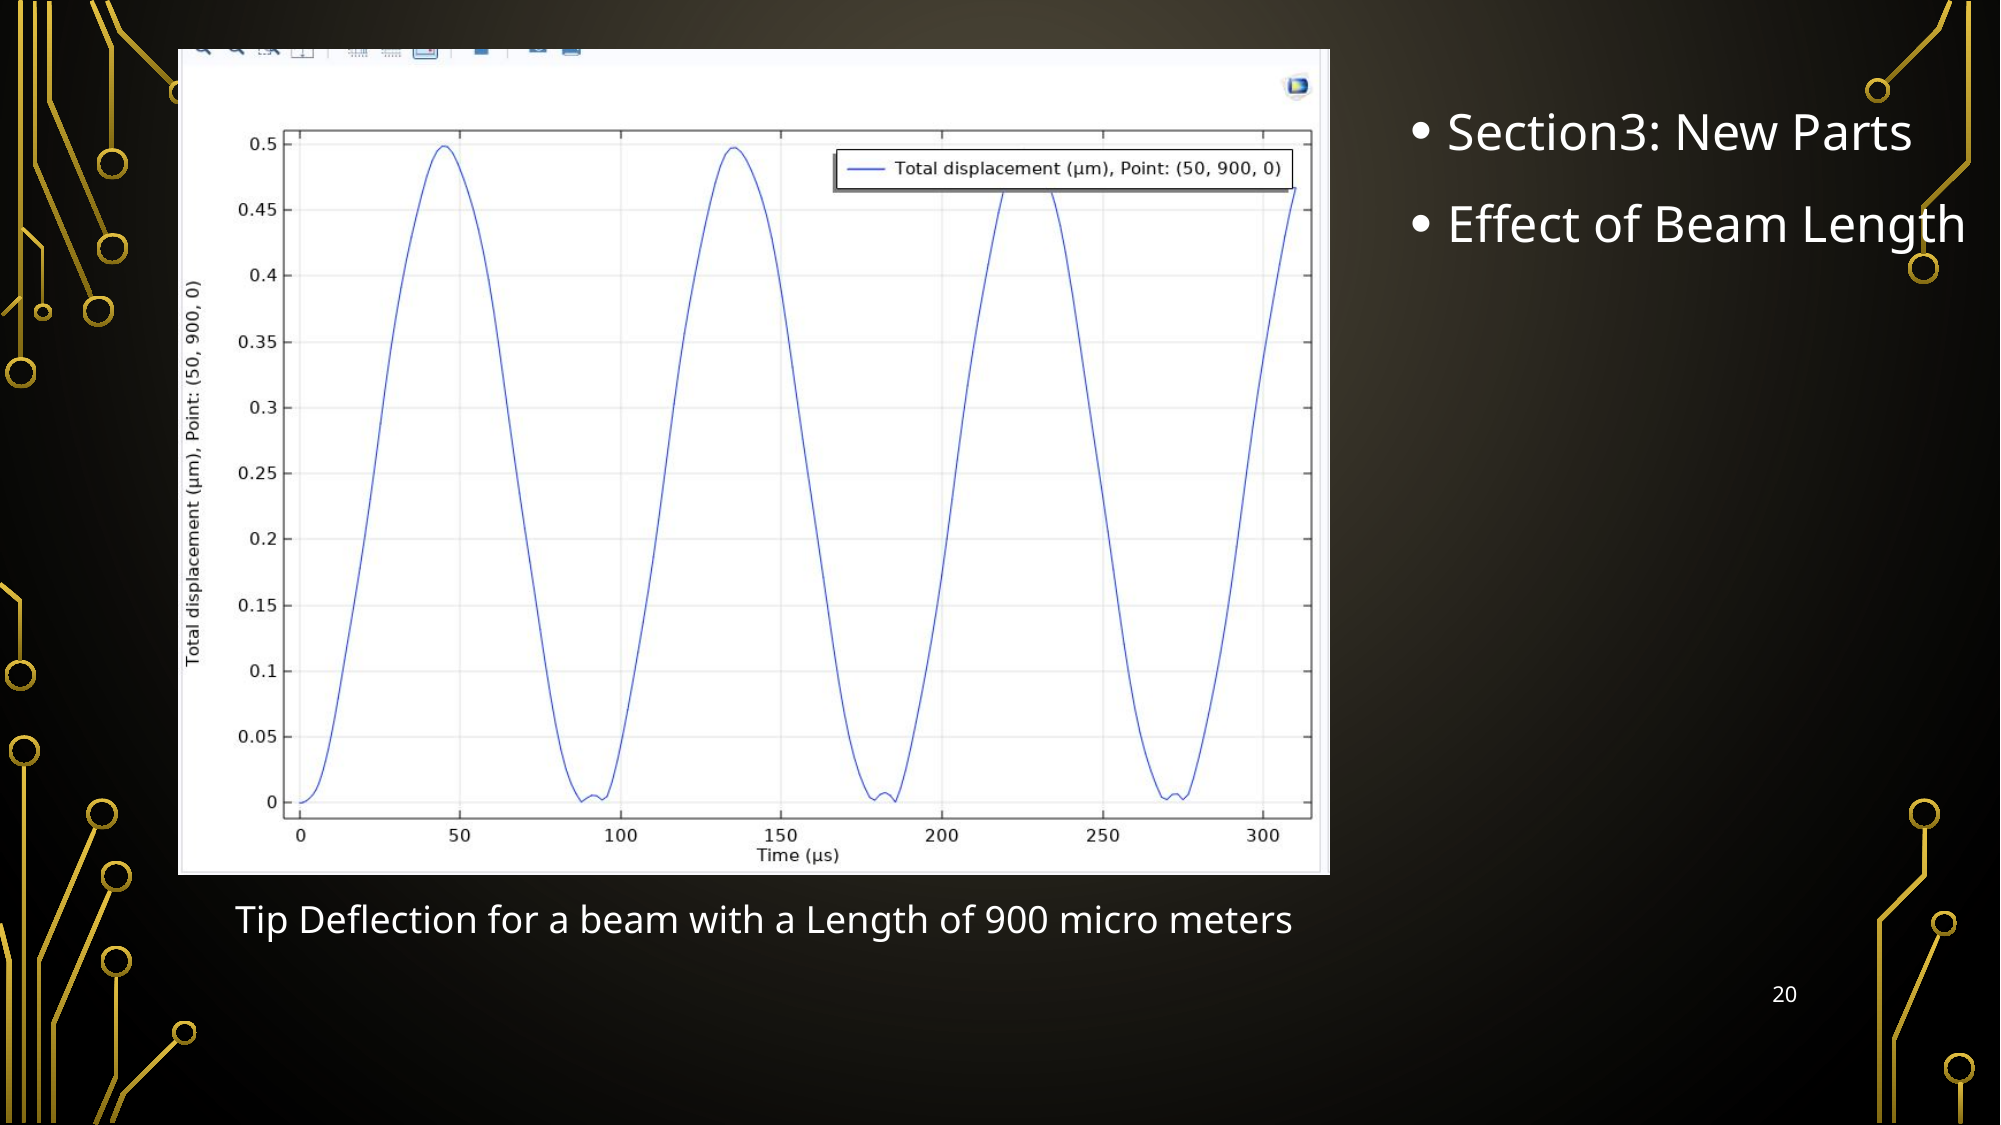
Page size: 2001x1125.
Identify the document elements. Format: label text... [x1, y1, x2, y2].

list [178, 49, 1330, 876]
slide_number 20 [1685, 965, 1813, 1025]
text_box Tip Deflection for a beam with a Length of 900 micro meters [220, 888, 1329, 994]
text_box Section3: New Parts Effect of Beam Length [1395, 80, 2000, 662]
